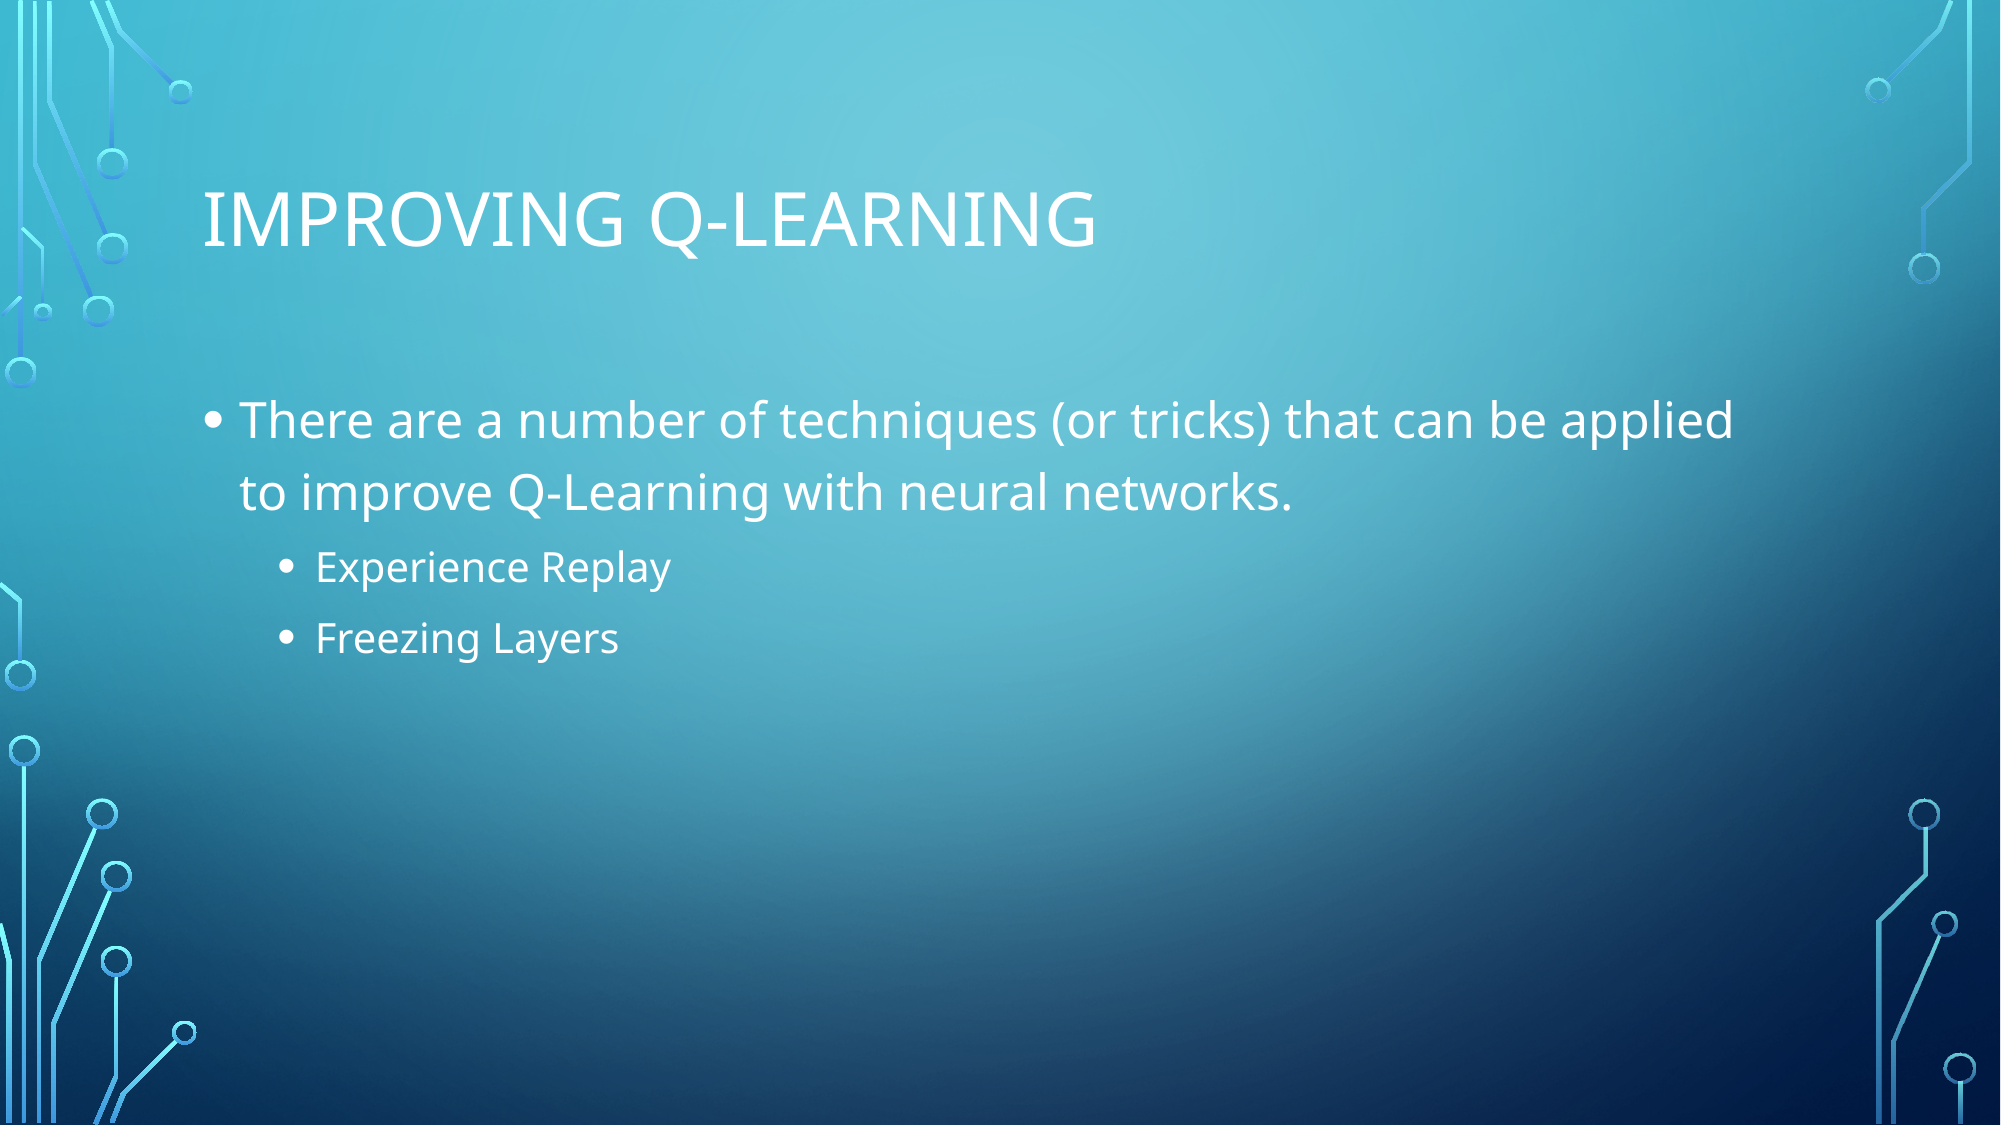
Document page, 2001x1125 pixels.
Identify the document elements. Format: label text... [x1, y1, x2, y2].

title Improving Q-Learning [187, 101, 1813, 344]
list There are a number of techniques (or tricks) that can be applied to improve Q-Learning with neural networks. Experience Replay Freezing Layers [187, 369, 1813, 950]
